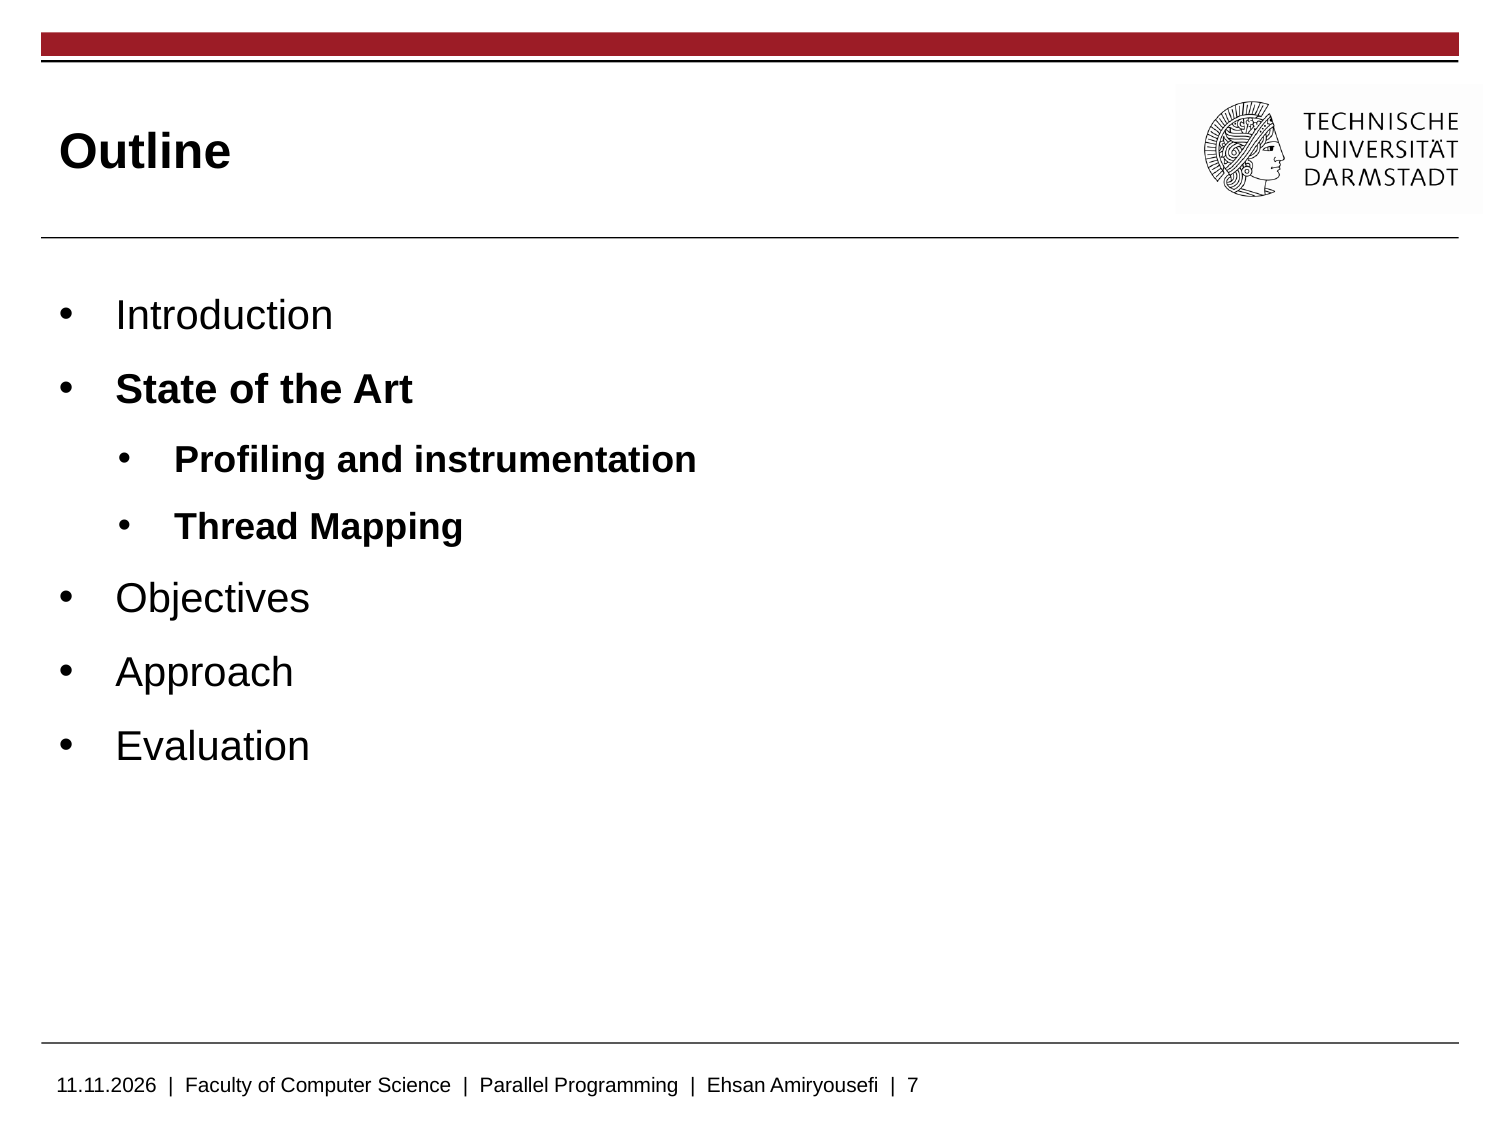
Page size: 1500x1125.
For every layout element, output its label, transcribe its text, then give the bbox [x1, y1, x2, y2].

picture [1175, 84, 1483, 214]
title Outline [58, 79, 1149, 218]
list Introduction State of the Art Profiling and instrumentation Thread Mapping Objectives Approach Evaluation [58, 265, 1179, 1001]
